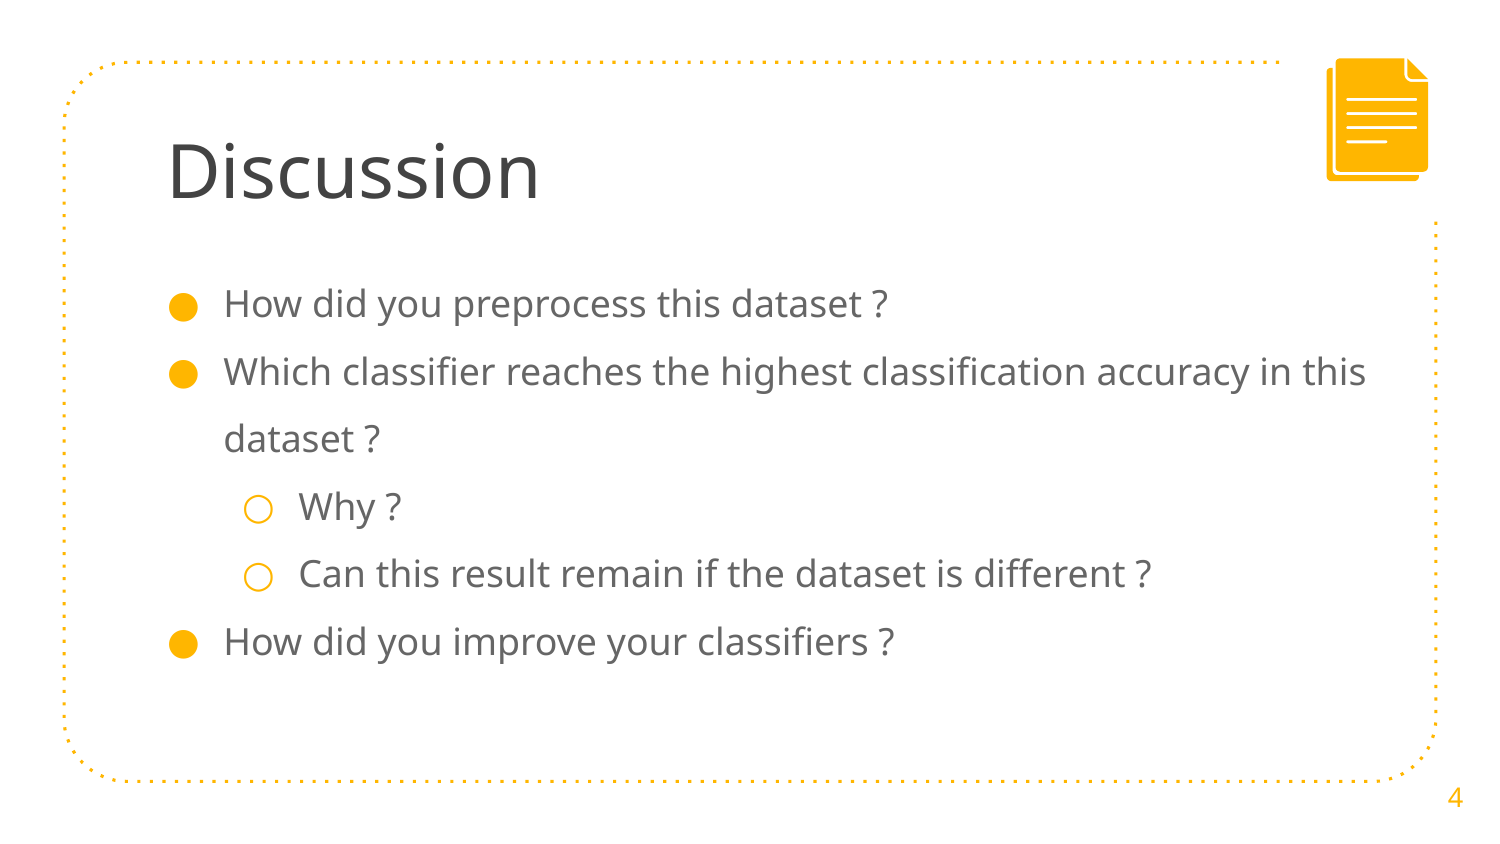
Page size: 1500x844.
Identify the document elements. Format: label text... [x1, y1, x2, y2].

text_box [1326, 58, 1429, 182]
title Discussion [151, 108, 1278, 218]
list How did you preprocess this dataset ? Which classifier reaches the highest classification accuracy in this dataset ? Why ? Can this result remain if the dataset is different ? How did you improve your classifiers ? [133, 242, 1391, 753]
slide_number 4 [1411, 753, 1500, 844]
